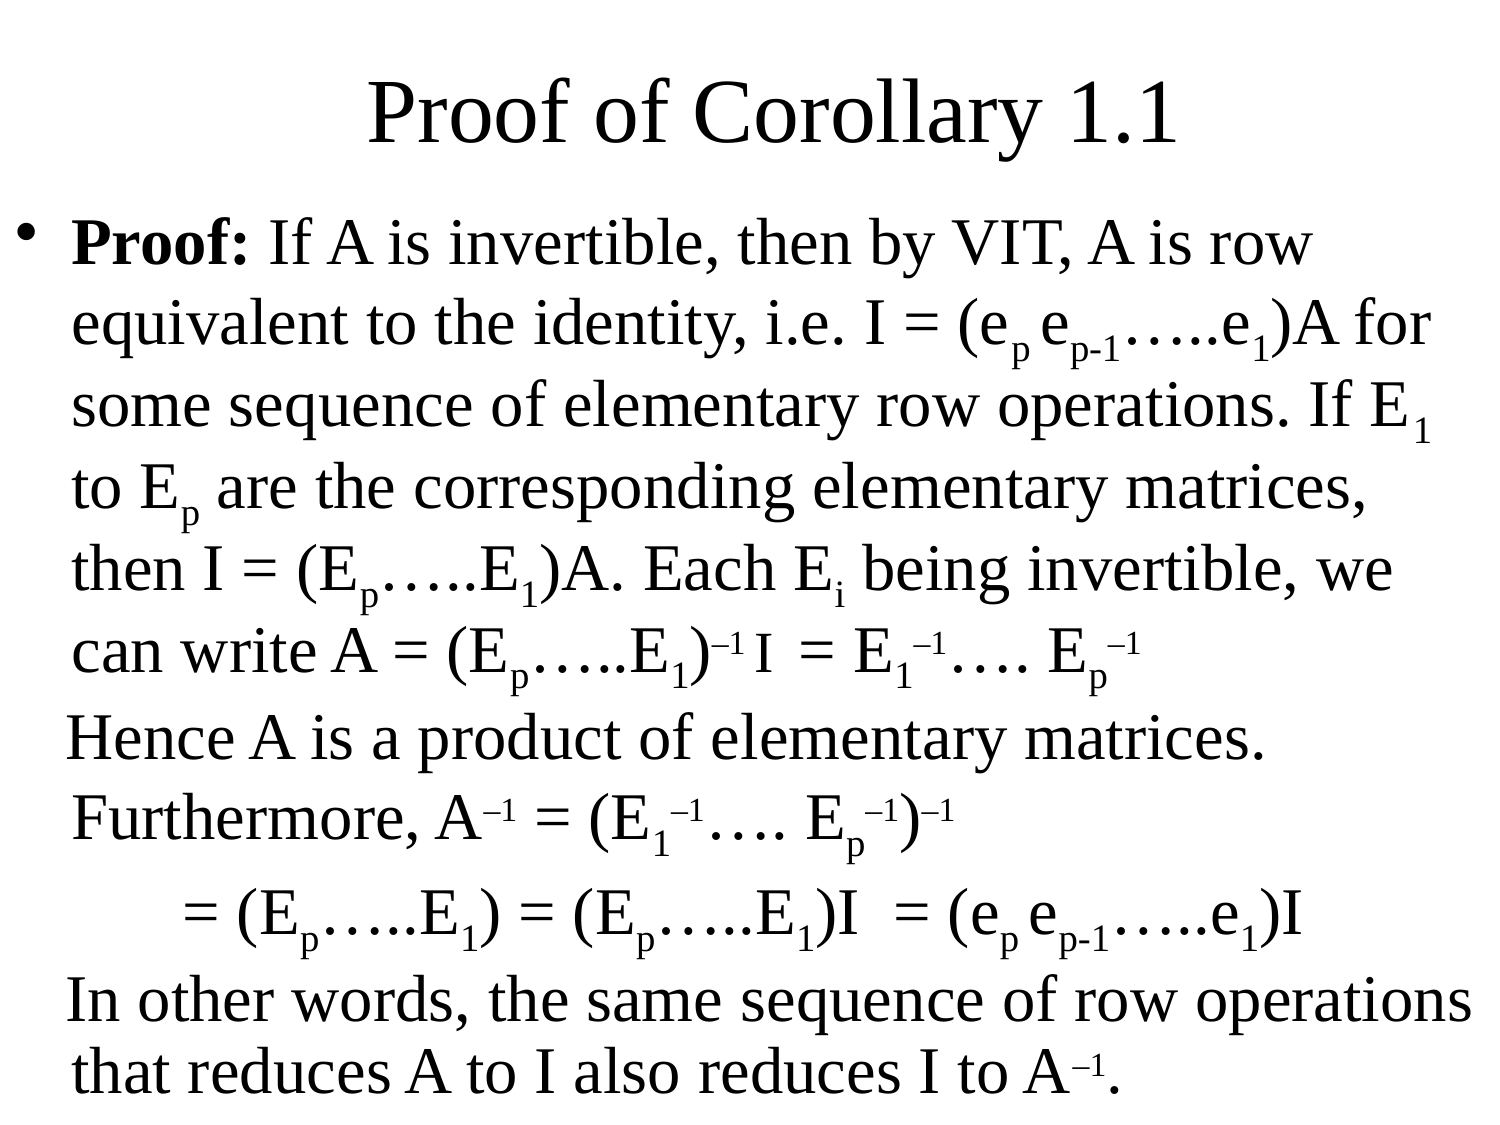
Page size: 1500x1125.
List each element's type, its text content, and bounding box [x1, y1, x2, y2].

title Proof of Corollary 1.1 [187, 37, 1363, 176]
list Proof: If A is invertible, then by VIT, A is row equivalent to the identity, i.e. I = (ep ep-1…..e1)A for some sequence of elementary row operations. If E1 to Ep are the corresponding elementary matrices, then I = (Ep…..E1)A. Each Ei being invertible, we can write A = (Ep…..E1)–1 I = E1–1…. Ep–1 Hence A is a product of elementary matrices. Furthermore, A–1 = (E1–1…. Ep–1)–1 = (Ep…..E1) = (Ep…..E1)I = (ep ep-1…..e1)I In other words, the same sequence of row operations that reduces A to I also reduces I to A–1. [0, 199, 1500, 1088]
